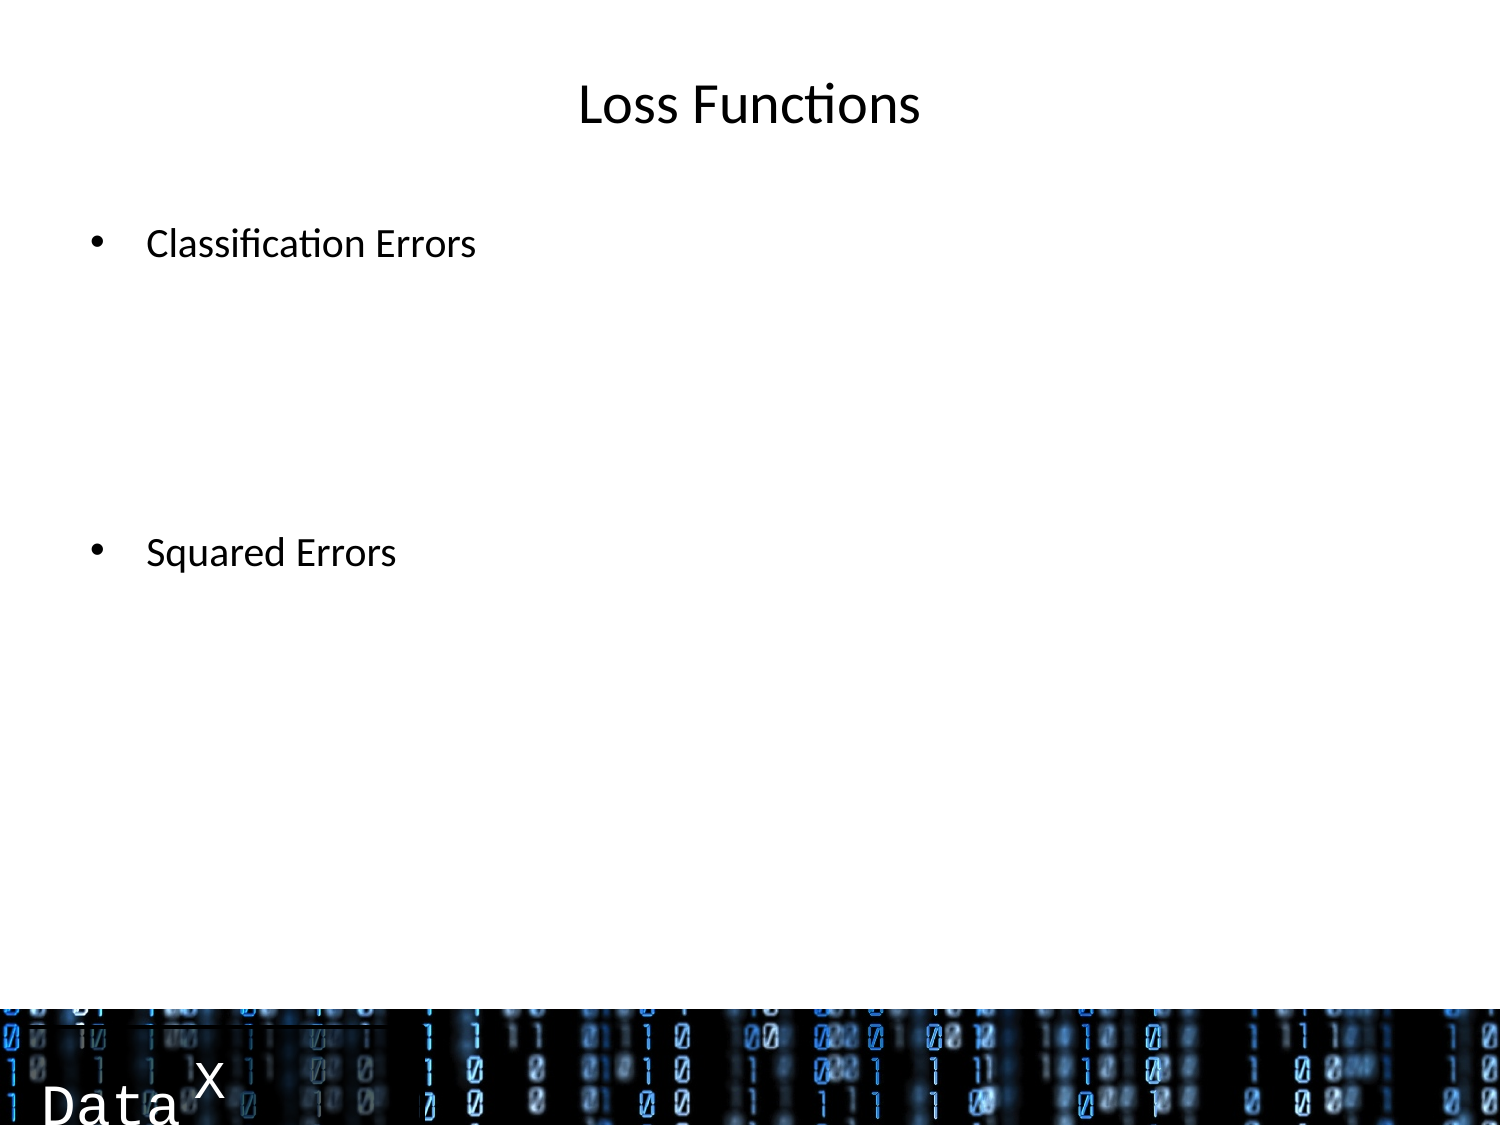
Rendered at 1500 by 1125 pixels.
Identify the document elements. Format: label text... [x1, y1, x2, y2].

list Classification Errors Squared Errors [75, 208, 1425, 1010]
picture [0, 1009, 1500, 1125]
picture [93, 1120, 101, 1125]
picture [163, 1120, 171, 1125]
title Loss Functions [75, 45, 1425, 155]
picture [50, 1091, 67, 1121]
picture [154, 1110, 168, 1122]
picture [28, 1029, 420, 1125]
picture [84, 1110, 98, 1122]
